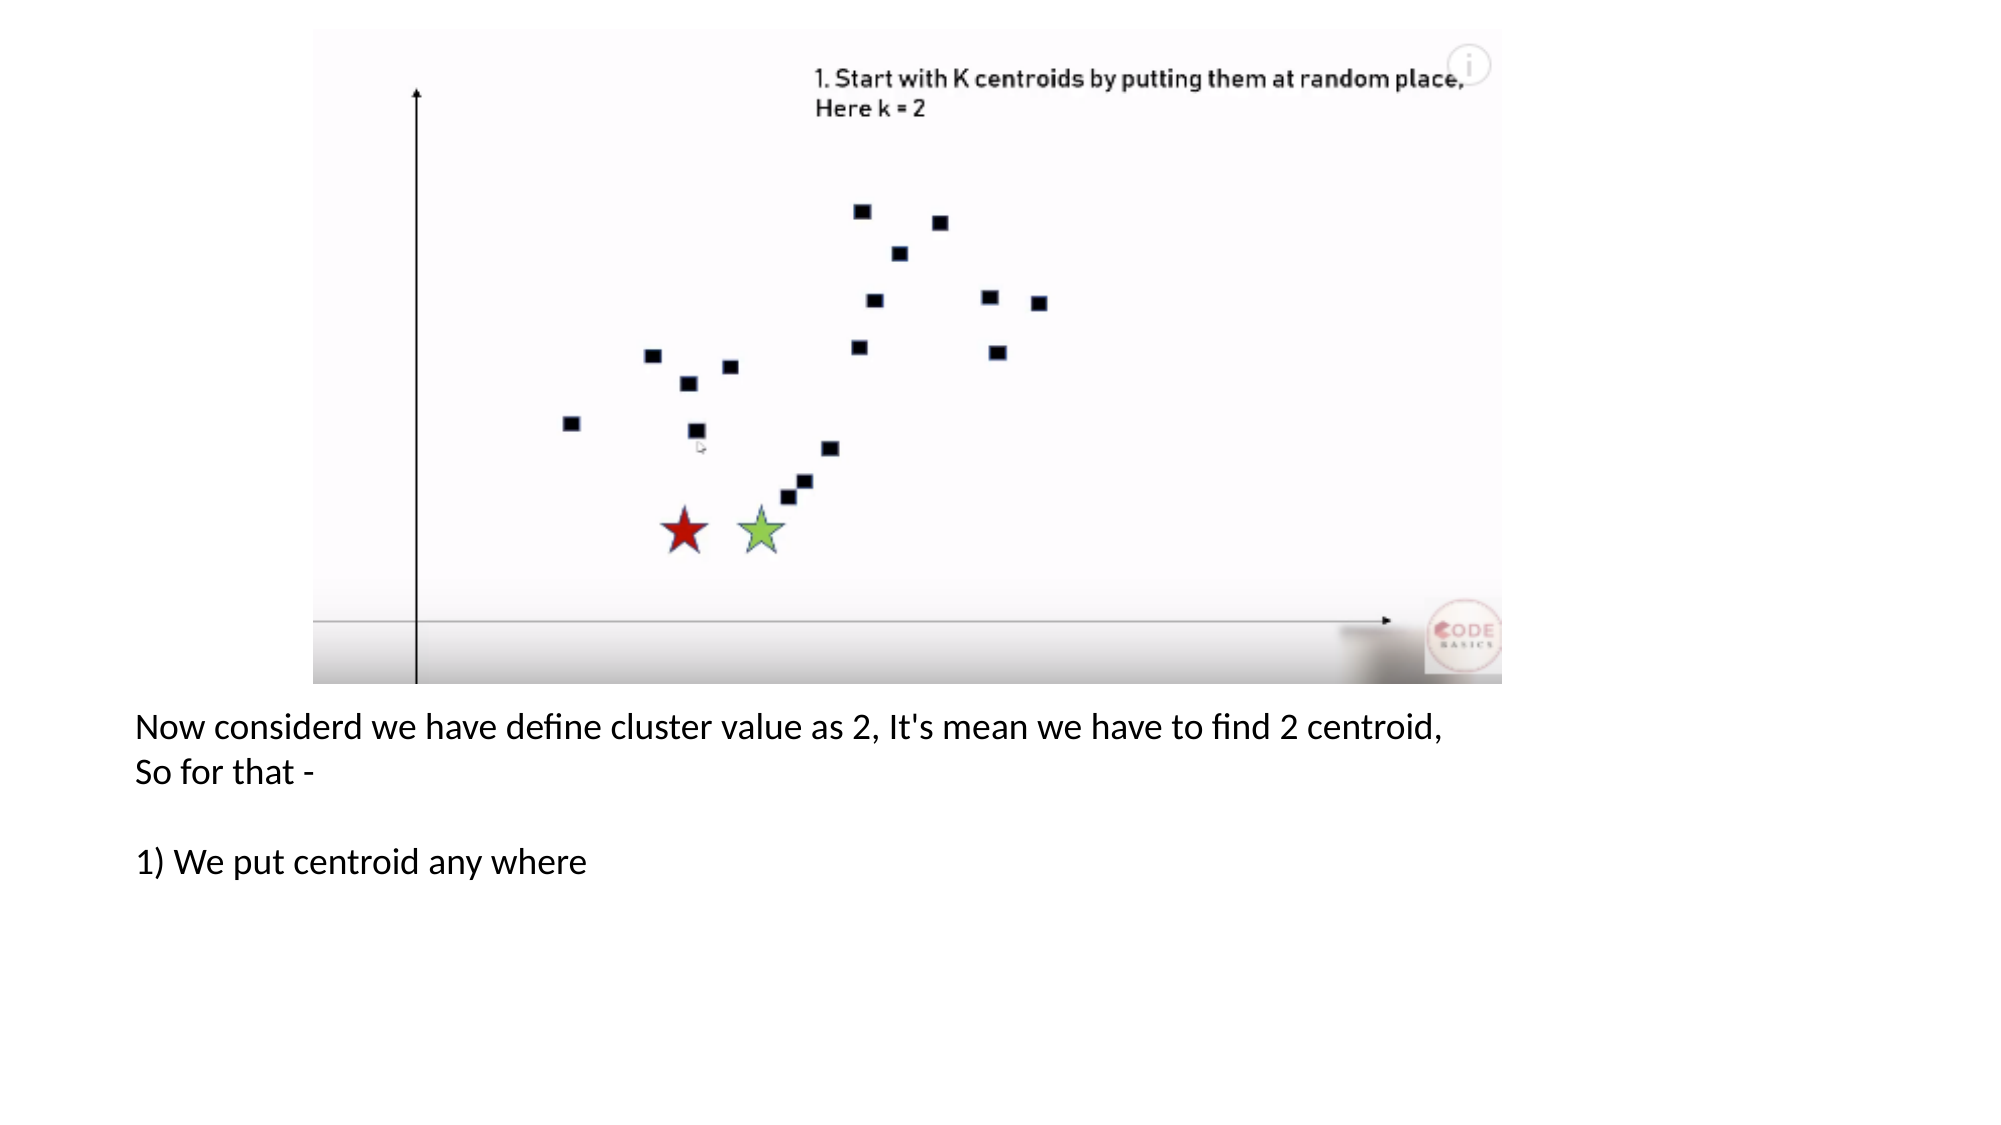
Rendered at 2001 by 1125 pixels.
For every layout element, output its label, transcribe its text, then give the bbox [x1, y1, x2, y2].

text_box Now considerd we have define cluster value as 2, It's mean we have to find 2 centroid, So for that - 1) We put centroid any where [120, 694, 1468, 890]
picture [313, 29, 1502, 684]
